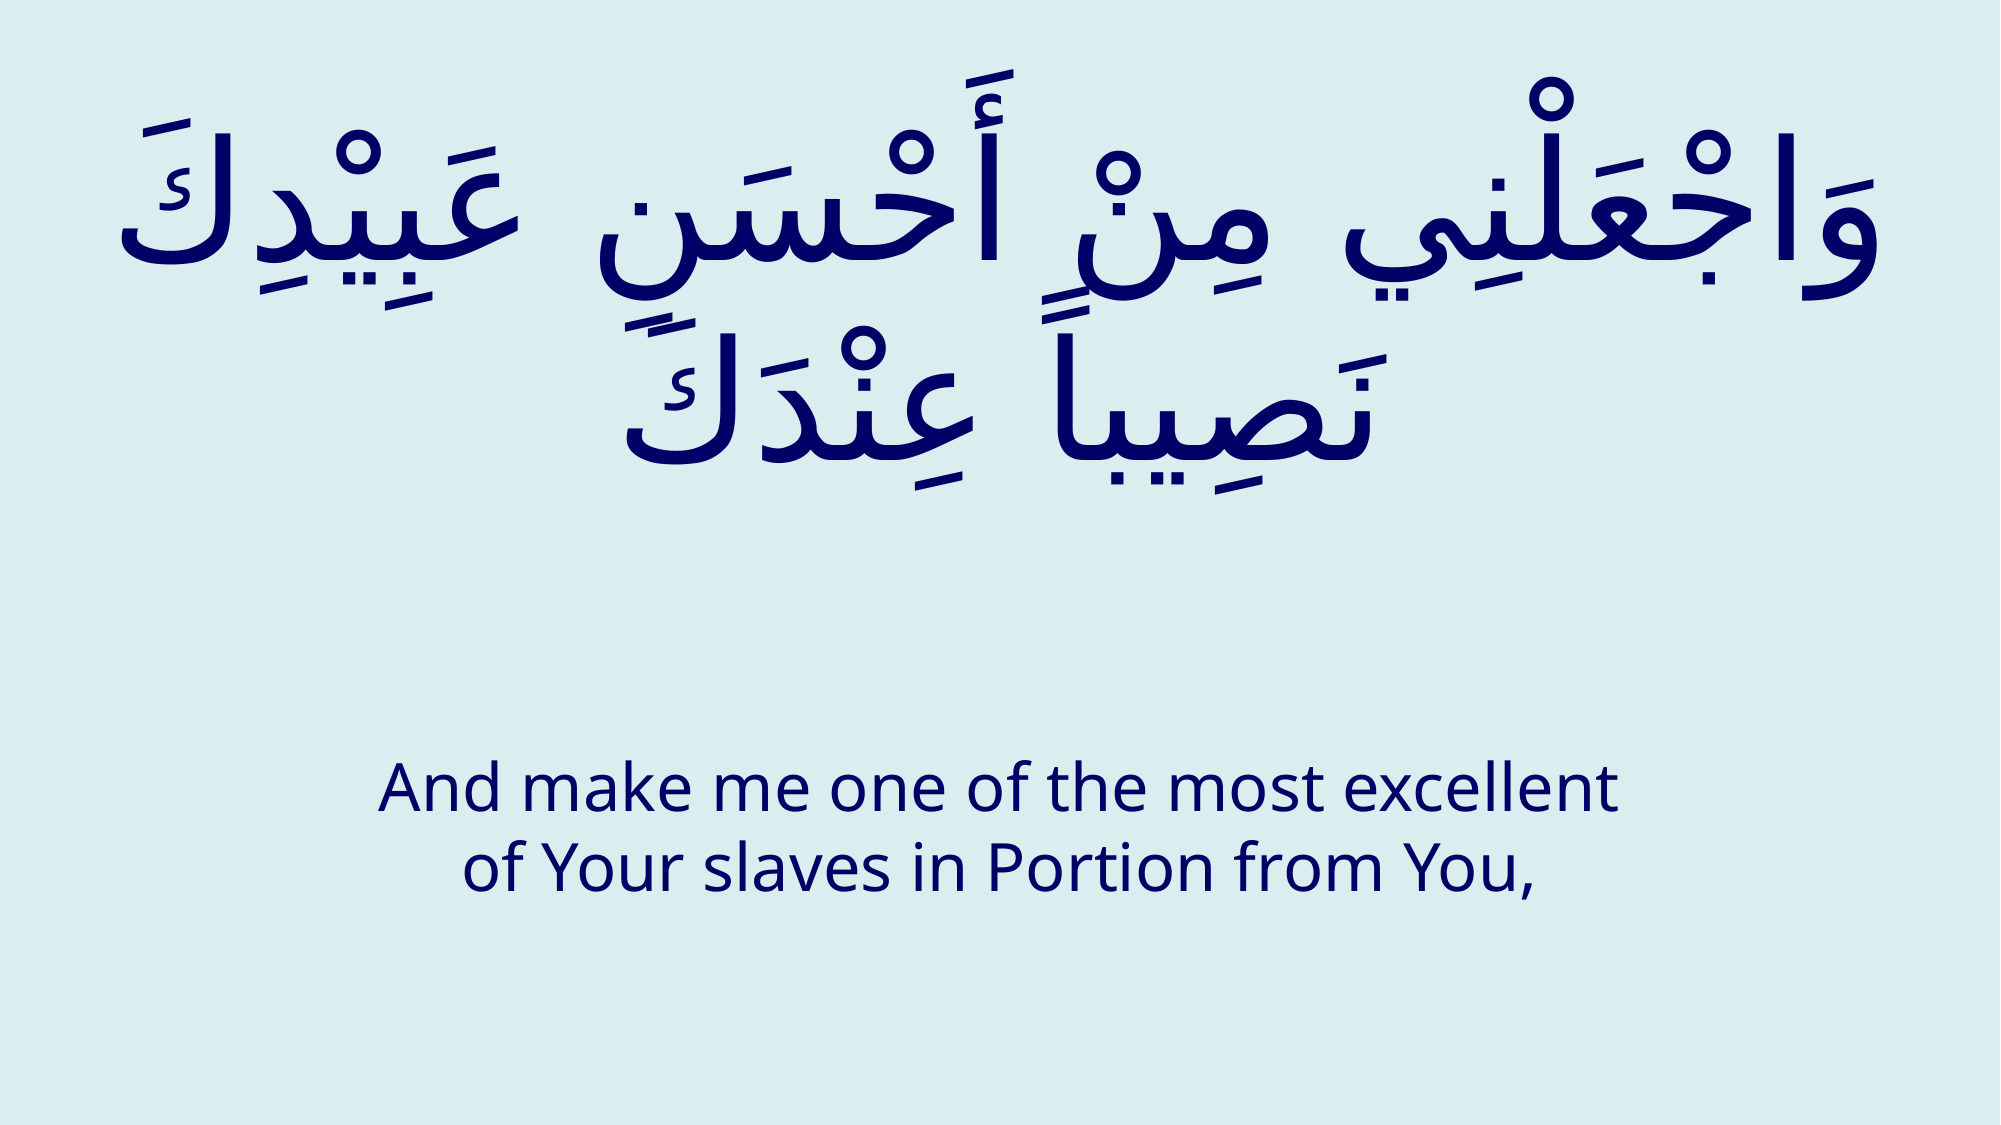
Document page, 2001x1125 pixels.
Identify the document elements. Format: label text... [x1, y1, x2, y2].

list And make me one of the most excellent of Your slaves in Portion from You, [356, 737, 1644, 1050]
title وَاجْعَلْنِي مِنْ أَحْسَنِ عَبِیْدِكَ نَصِیباً عِنْدَكَ [0, 200, 2000, 388]
